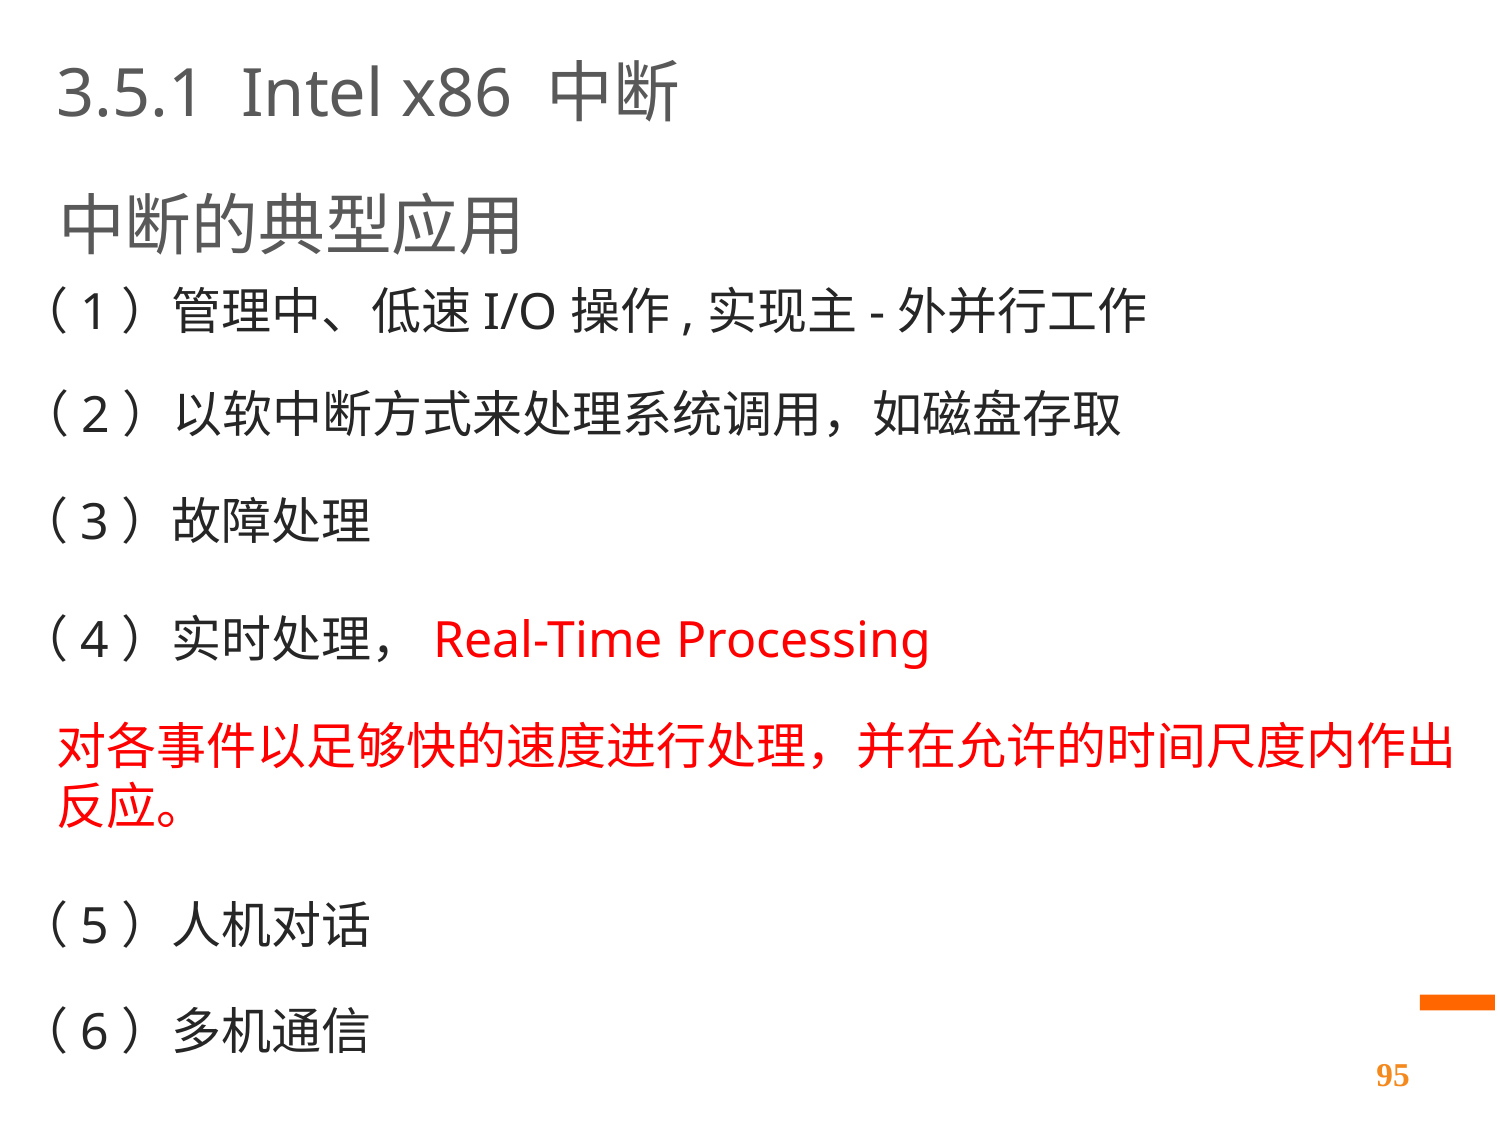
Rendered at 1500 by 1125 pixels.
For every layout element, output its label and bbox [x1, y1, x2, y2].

text_box [41, 42, 1436, 137]
text_box [4, 175, 1463, 347]
slide_number [1074, 1042, 1425, 1103]
text_box [41, 707, 1500, 842]
text_box [4, 482, 767, 557]
text_box [4, 886, 767, 961]
text_box [4, 599, 1392, 675]
text_box [4, 375, 1500, 450]
text_box [4, 992, 767, 1068]
